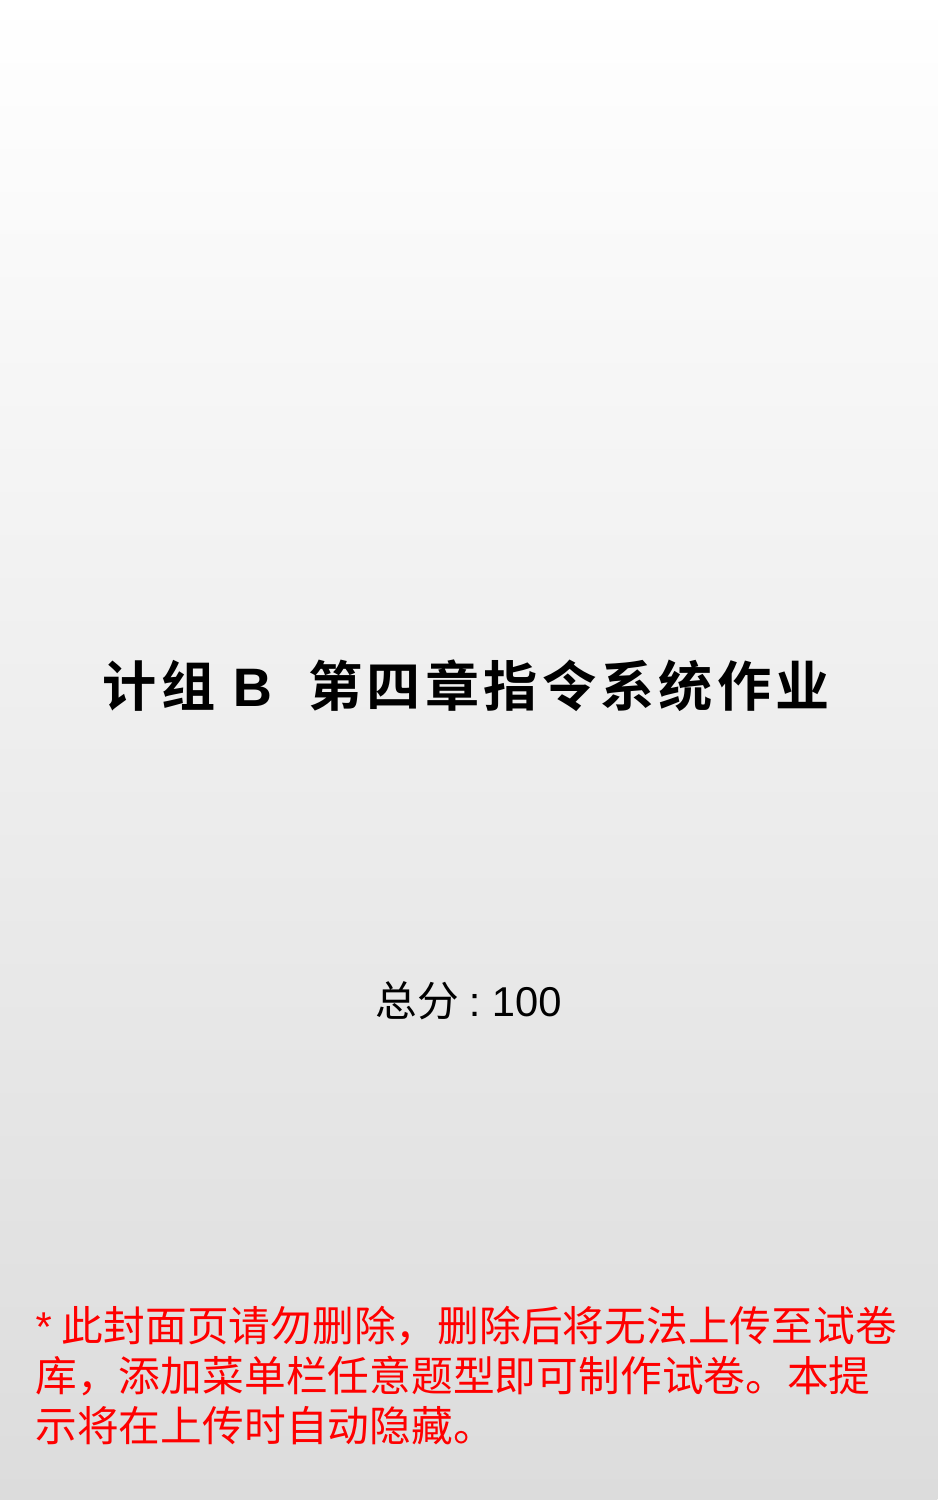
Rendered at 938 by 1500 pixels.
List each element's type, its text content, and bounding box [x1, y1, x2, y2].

title 计组B 第四章指令系统作业 [46, 624, 891, 875]
text_box *此封面页请勿删除，删除后将无法上传至试卷库，添加菜单栏任意题型即可制作试卷。本提示将在上传时自动隐藏。 [20, 1291, 917, 1459]
text_box 总分: 100 [302, 958, 636, 1042]
